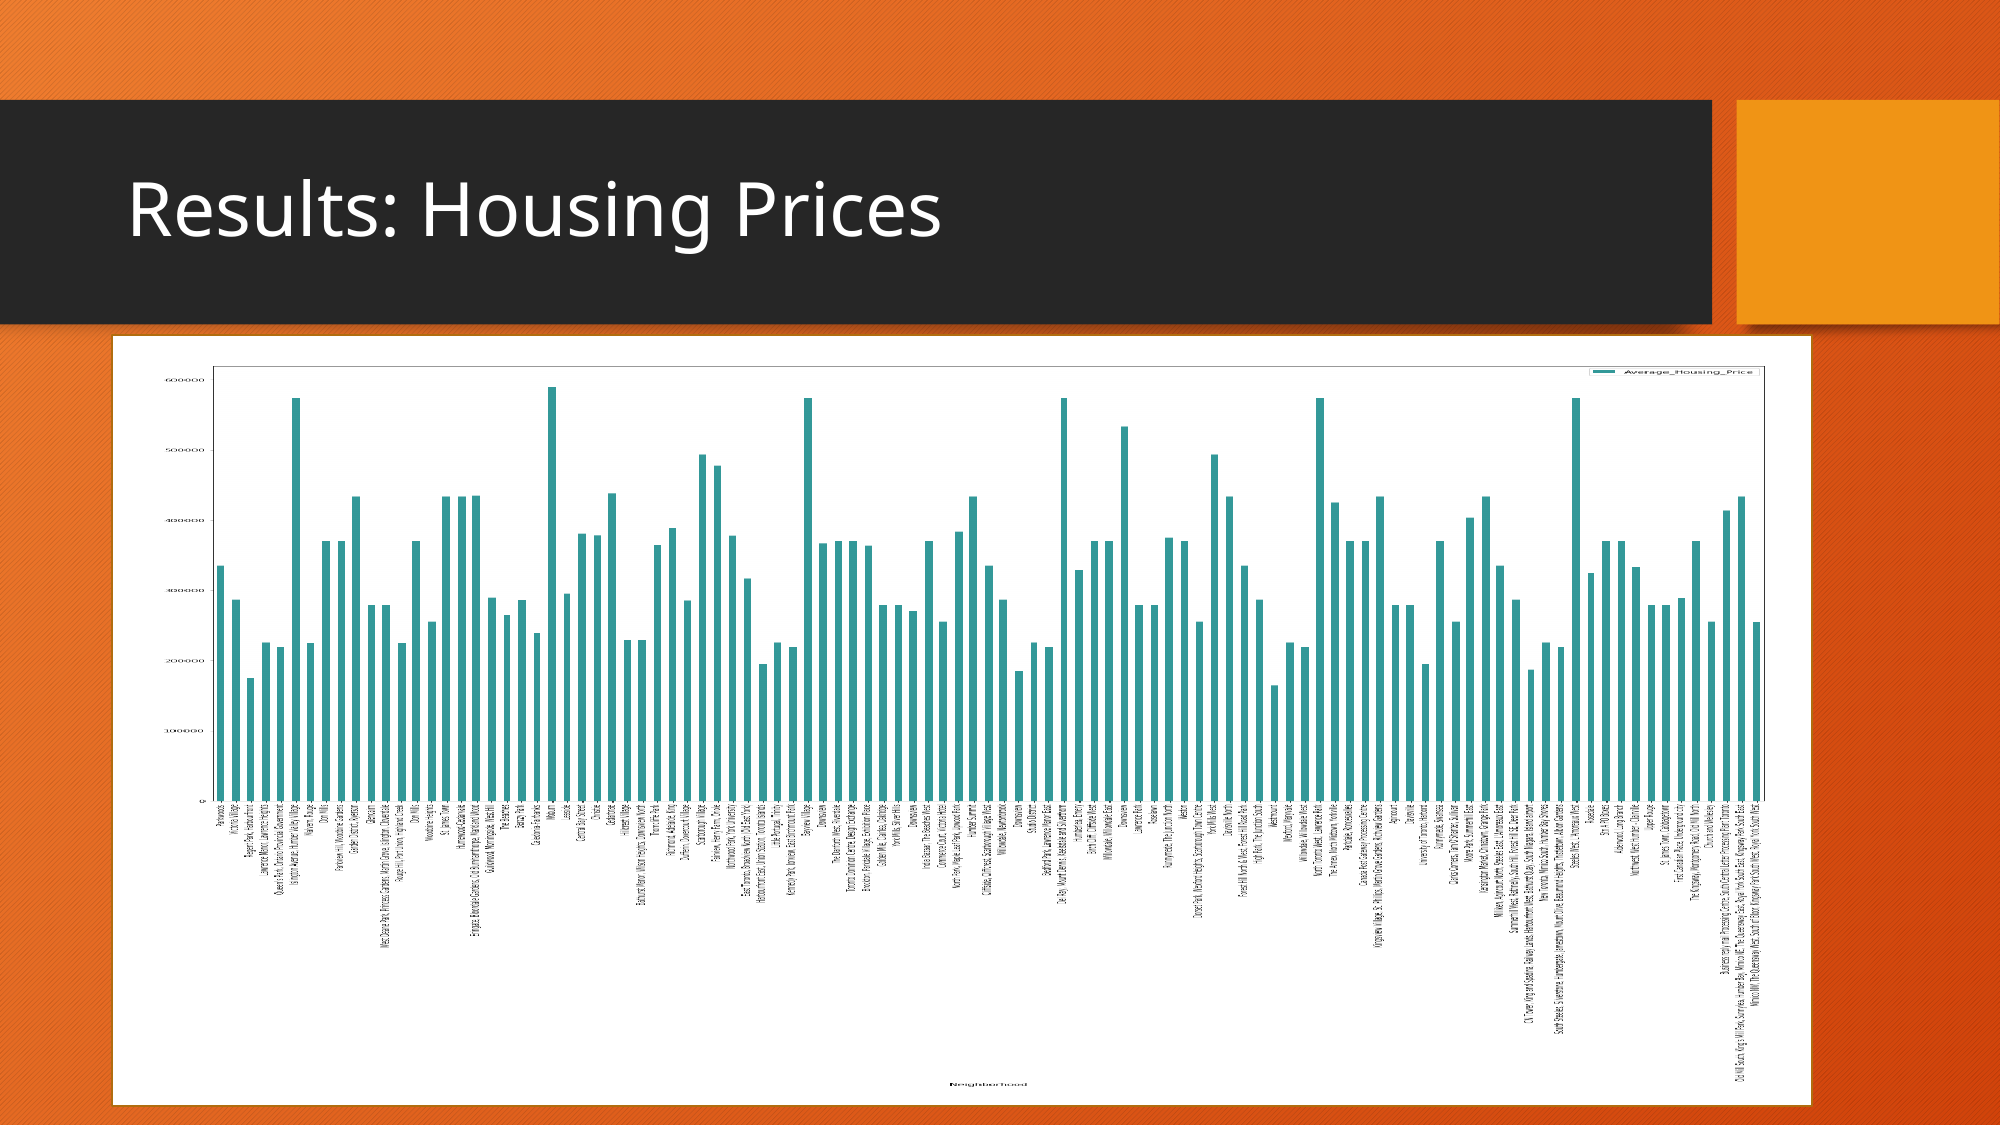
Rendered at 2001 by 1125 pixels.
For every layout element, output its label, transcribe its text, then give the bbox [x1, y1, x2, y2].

title Results: Housing Prices [111, 123, 1689, 301]
text_box [111, 334, 1813, 1107]
picture [0, 325, 1713, 376]
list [156, 362, 1776, 1089]
picture [1736, 325, 2000, 347]
